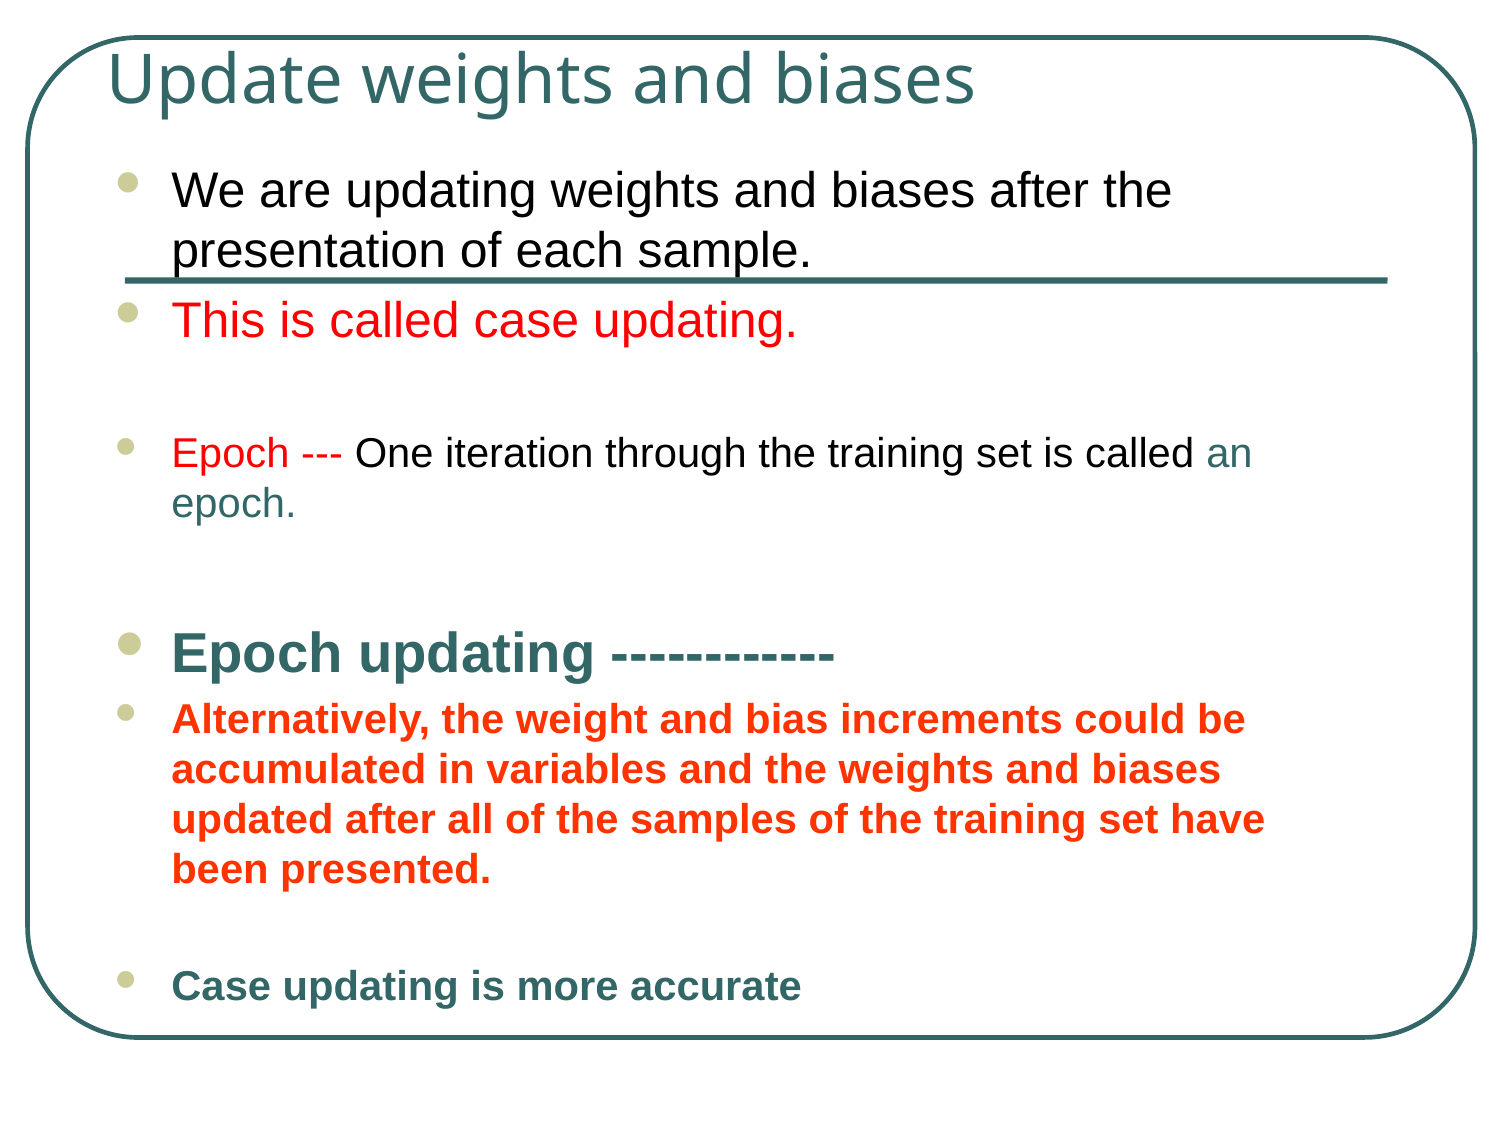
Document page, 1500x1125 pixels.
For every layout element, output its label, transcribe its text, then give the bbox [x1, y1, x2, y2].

title Update weights and biases [37, 24, 1463, 125]
list We are updating weights and biases after the presentation of each sample. This is called case updating. Epoch --- One iteration through the training set is called an epoch. Epoch updating ------------ Alternatively, the weight and bias increments could be accumulated in variables and the weights and biases updated after all of the samples of the training set have been presented. Case updating is more accurate [99, 149, 1375, 1075]
